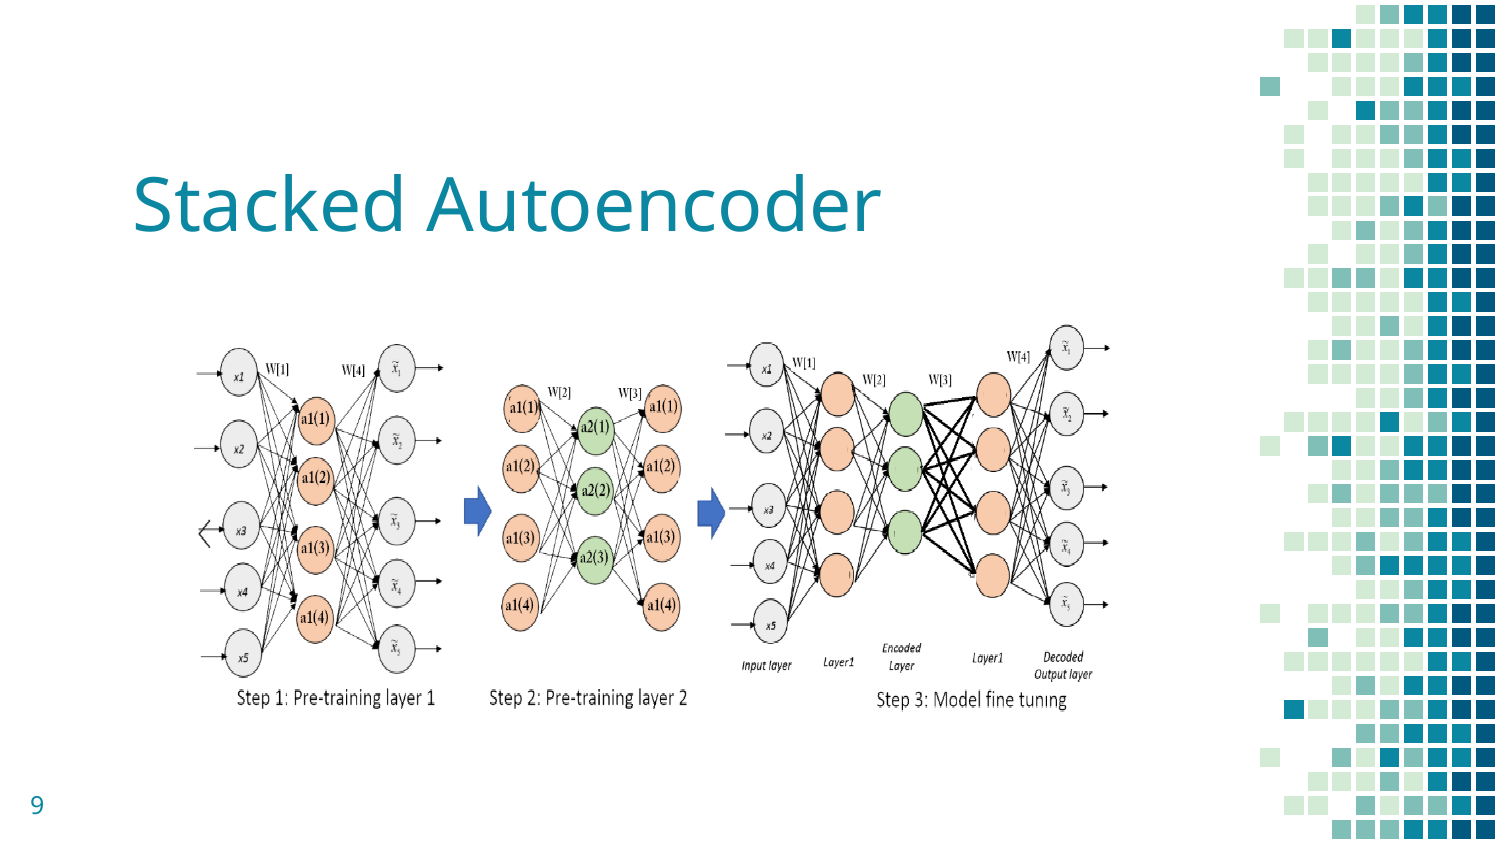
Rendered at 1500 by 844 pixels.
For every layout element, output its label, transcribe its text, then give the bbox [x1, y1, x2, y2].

title Stacked Autoencoder [117, 121, 1227, 262]
slide_number 9 [15, 774, 105, 839]
picture [187, 309, 1132, 738]
